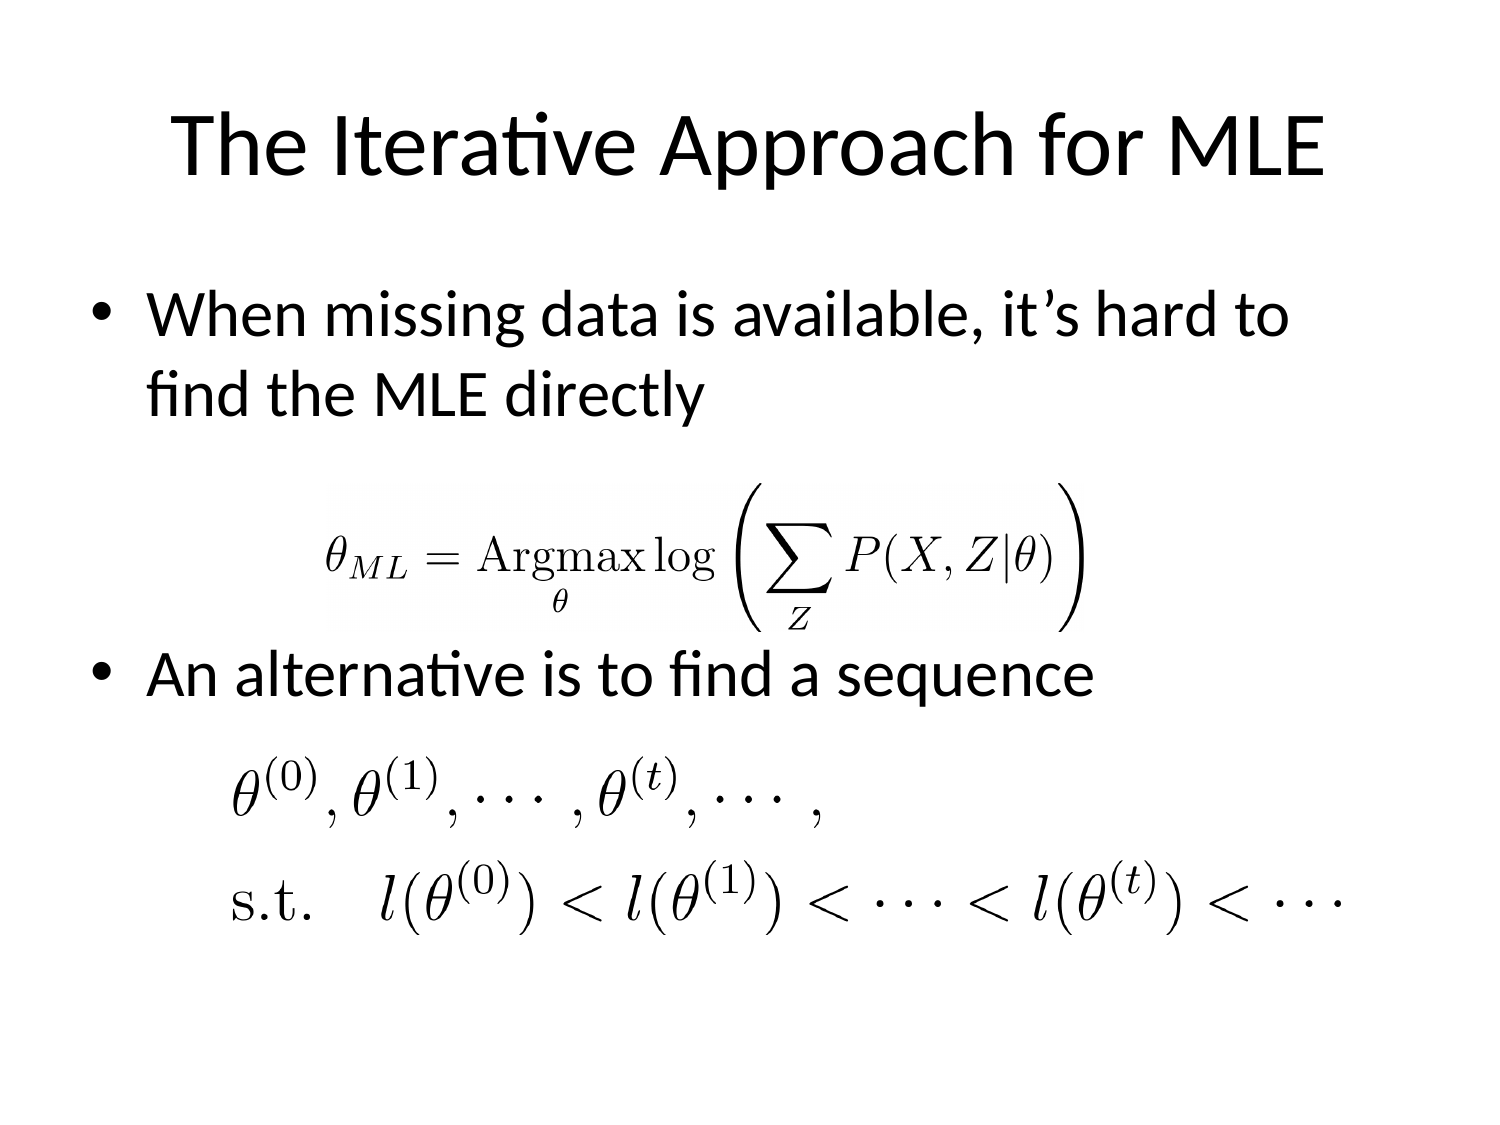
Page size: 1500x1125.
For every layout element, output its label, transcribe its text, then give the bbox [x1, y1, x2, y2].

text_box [324, 479, 1086, 637]
title The Iterative Approach for MLE [75, 45, 1425, 233]
list When missing data is available, it’s hard to find the MLE directly An alternative is to find a sequence [75, 262, 1425, 1005]
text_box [229, 751, 1344, 941]
